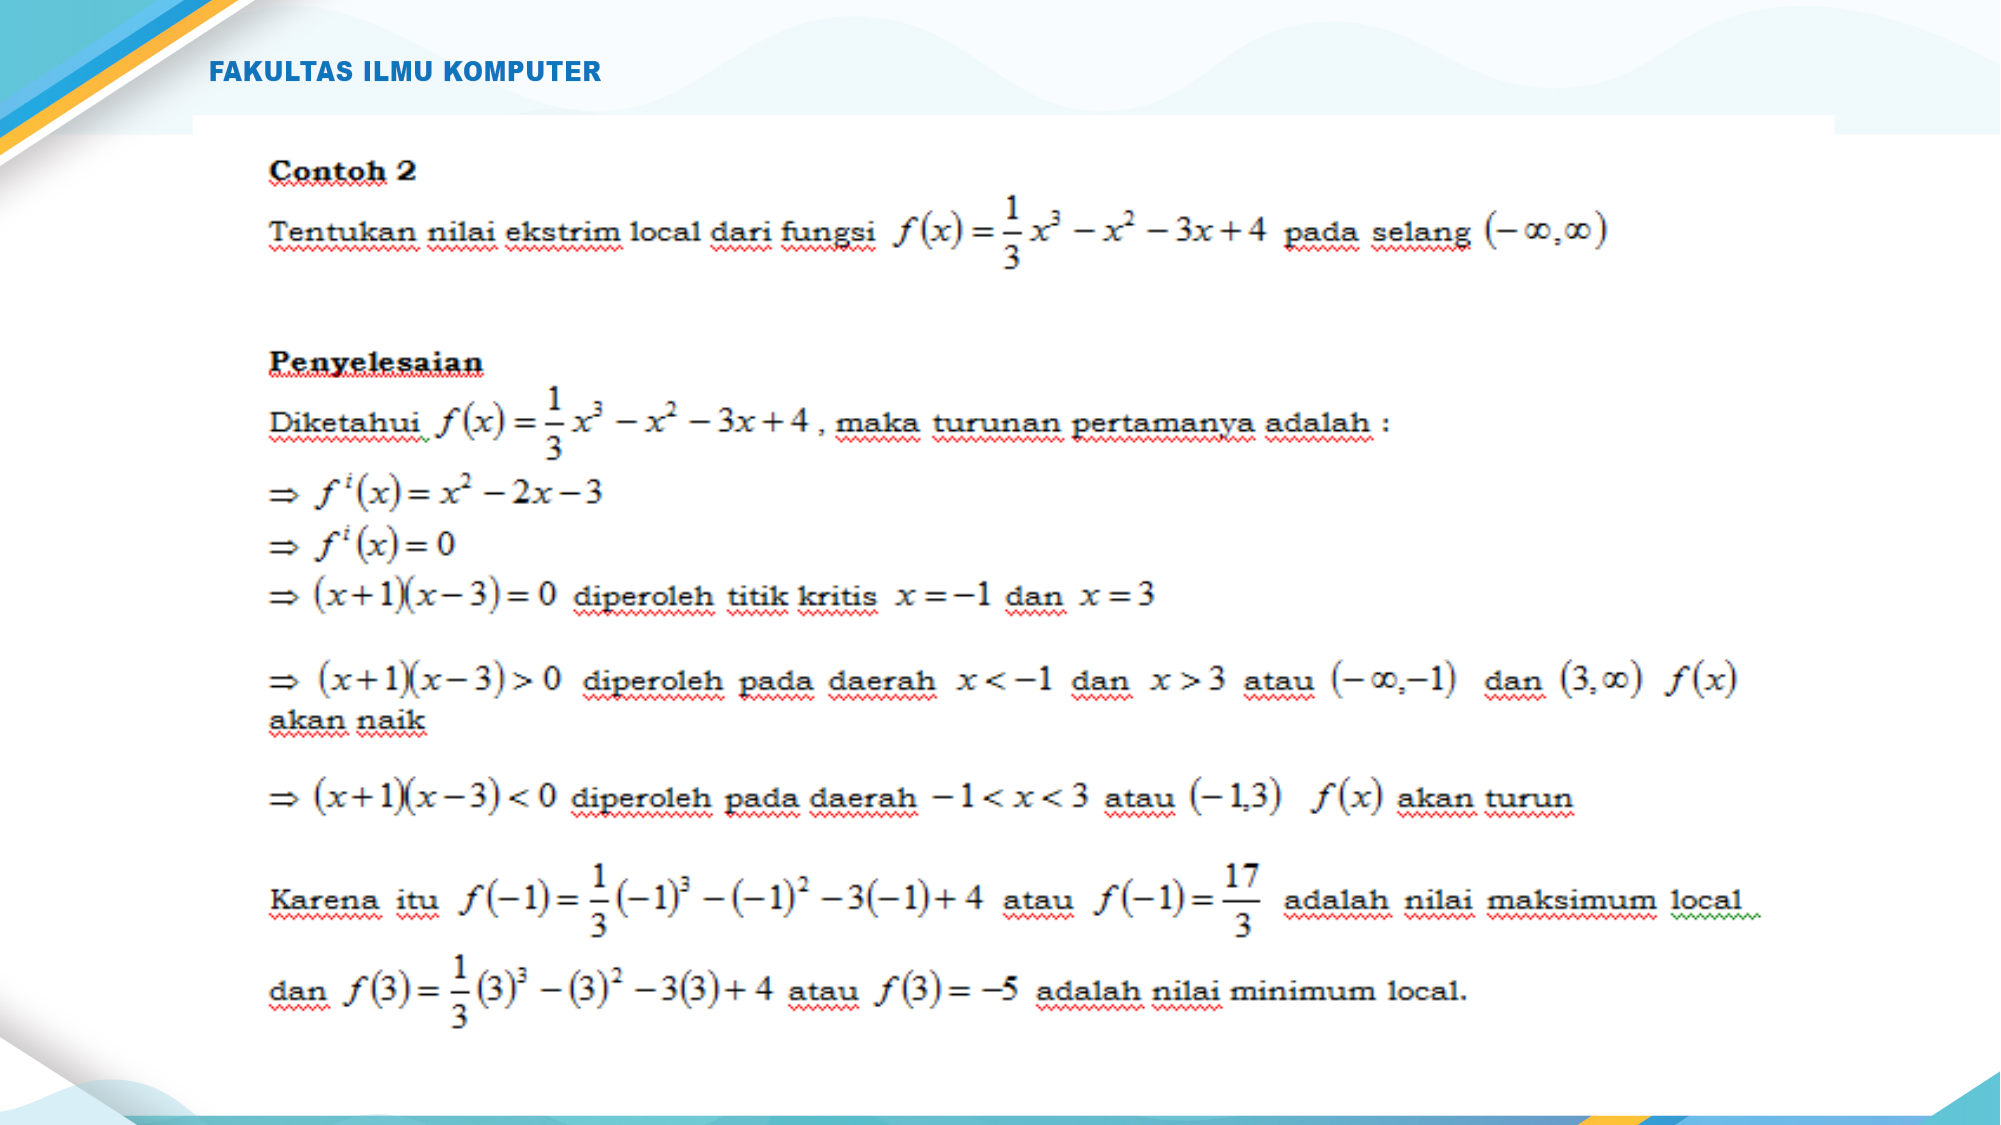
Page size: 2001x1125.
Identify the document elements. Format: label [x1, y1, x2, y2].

picture [0, 0, 2000, 1125]
list [192, 115, 1835, 1076]
